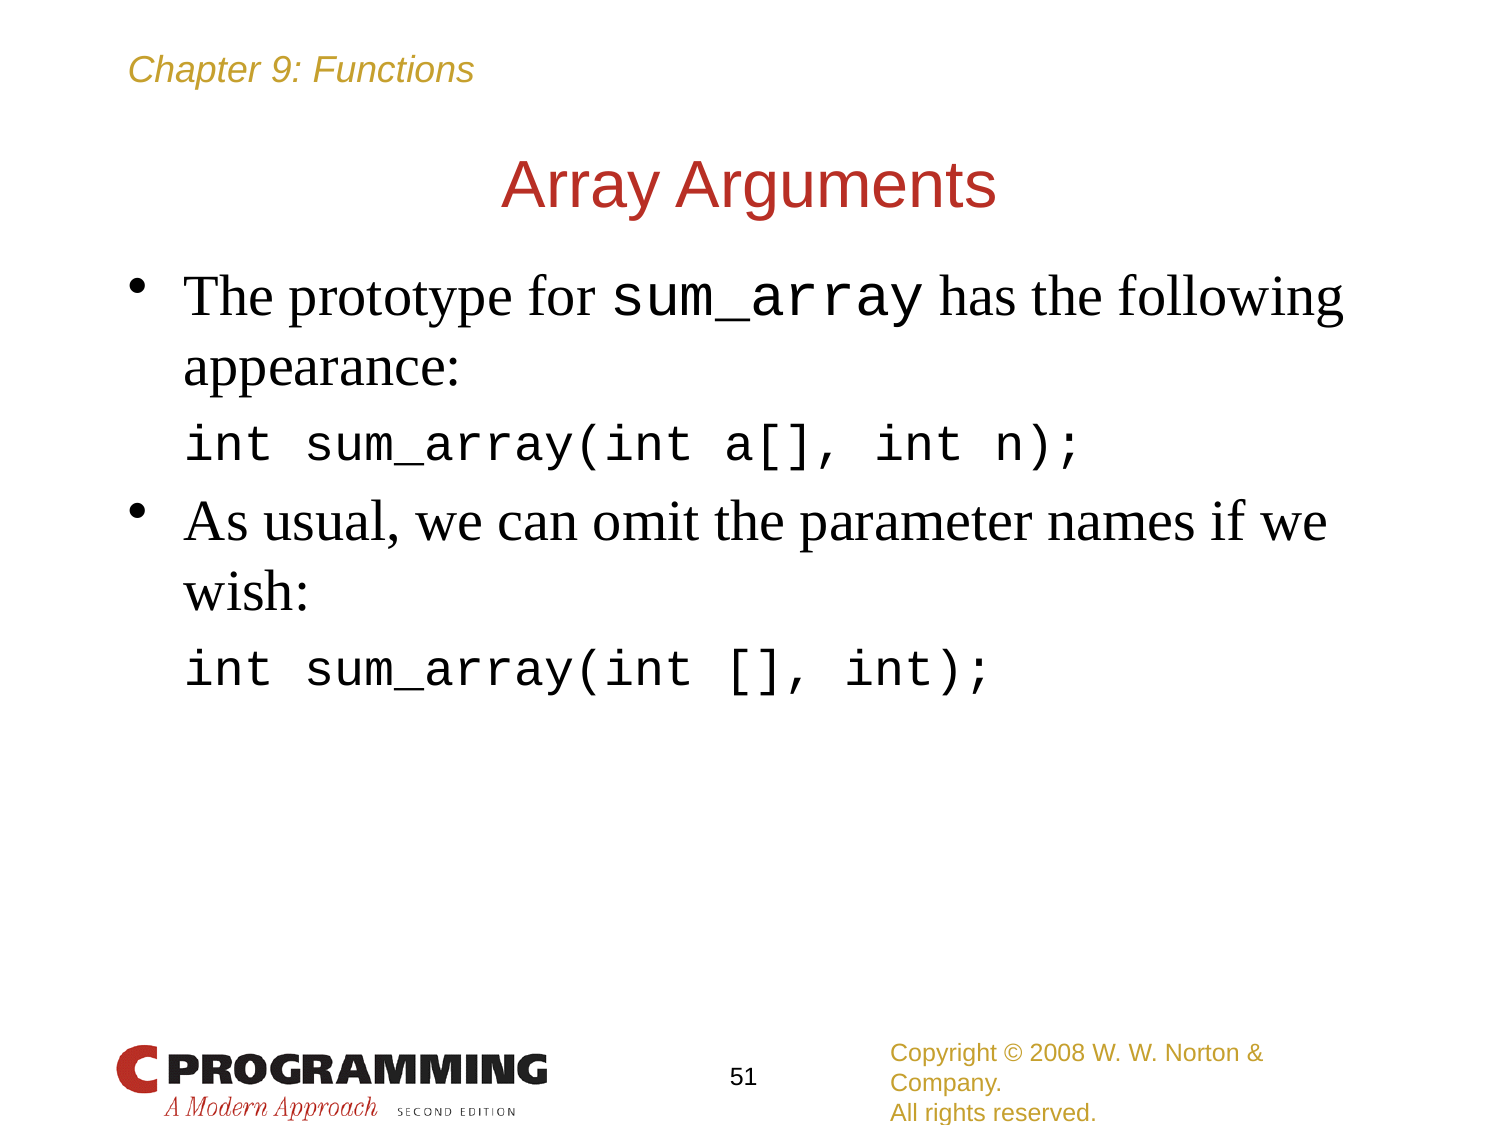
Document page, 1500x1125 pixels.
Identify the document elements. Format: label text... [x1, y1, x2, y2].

footer Copyright © 2008 W. W. Norton & Company. All rights reserved. [874, 1043, 1388, 1119]
list The prototype for sum_array has the following appearance: int sum_array(int a[], int n); As usual, we can omit the parameter names if we wish: int sum_array(int [], int); [112, 249, 1388, 1038]
picture [112, 1041, 550, 1123]
title Array Arguments [112, 125, 1388, 238]
slide_number 51 [687, 1049, 801, 1101]
